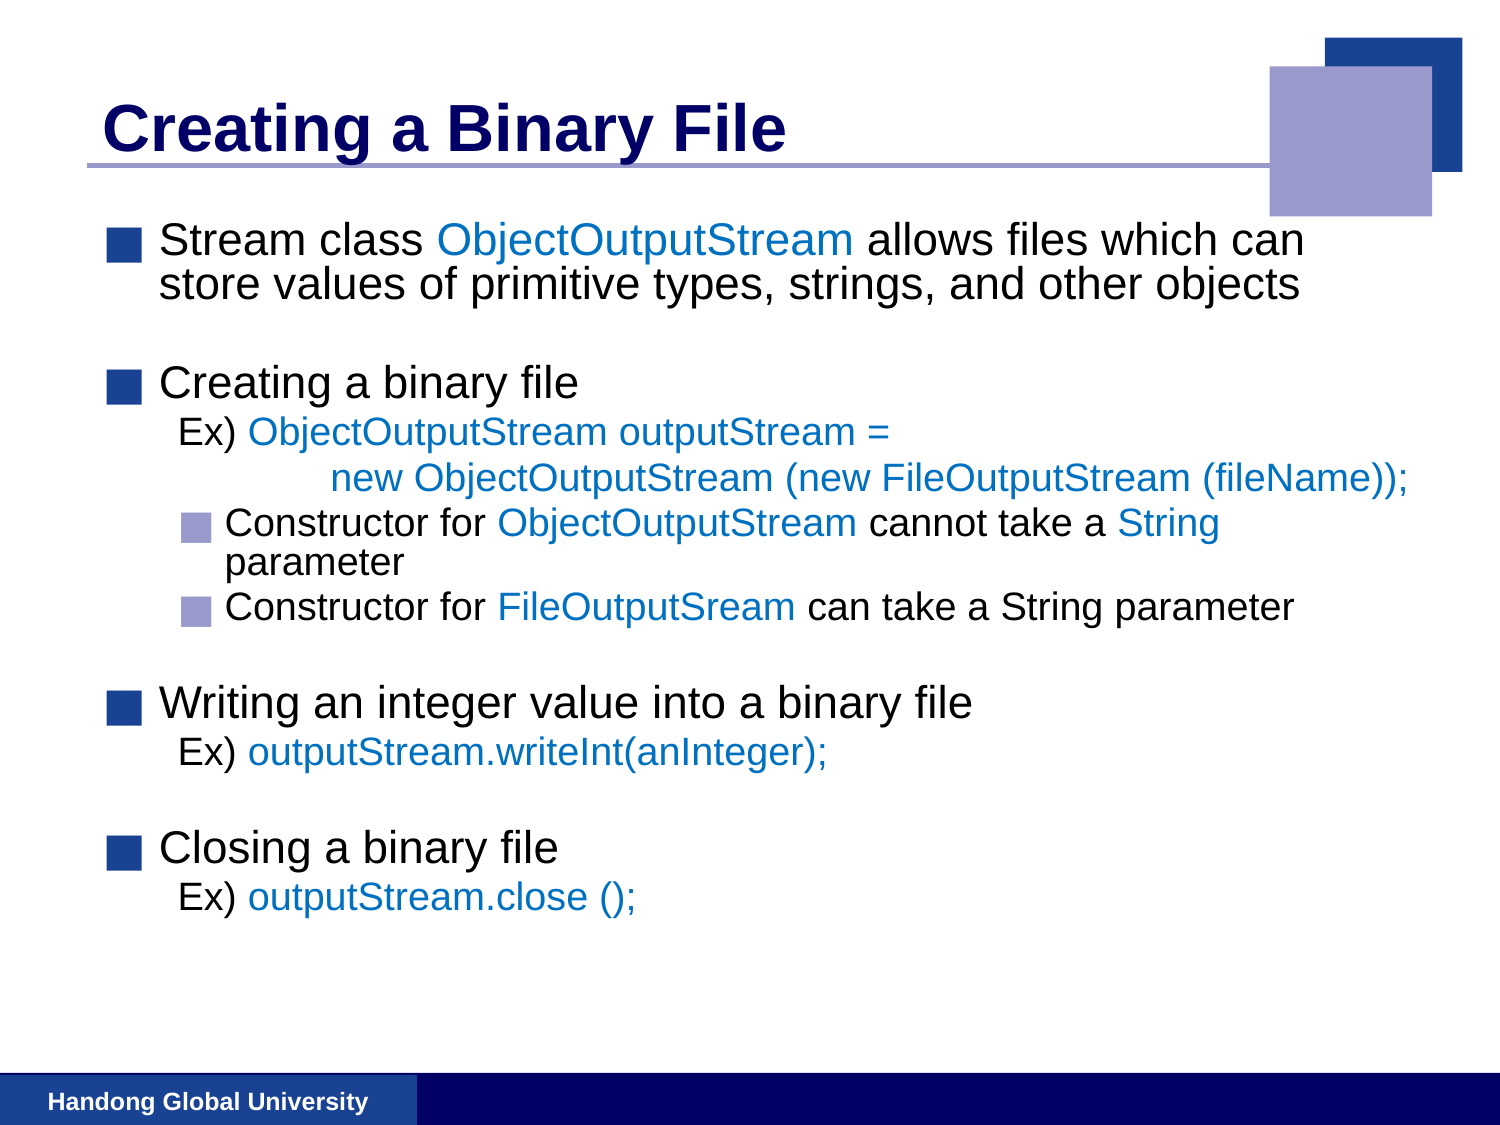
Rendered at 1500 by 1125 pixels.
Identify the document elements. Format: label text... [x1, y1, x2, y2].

title Creating a Binary File [87, 46, 1238, 172]
list Stream class ObjectOutputStream allows files which can store values of primitive types, strings, and other objects Creating a binary file Ex) ObjectOutputStream outputStream = new ObjectOutputStream (new FileOutputStream (fileName)); Constructor for ObjectOutputStream cannot take a String parameter Constructor for FileOutputSream can take a String parameter Writing an integer value into a binary file Ex) outputStream.writeInt(anInteger); Closing a binary file Ex) outputStream.close (); [87, 212, 1425, 988]
